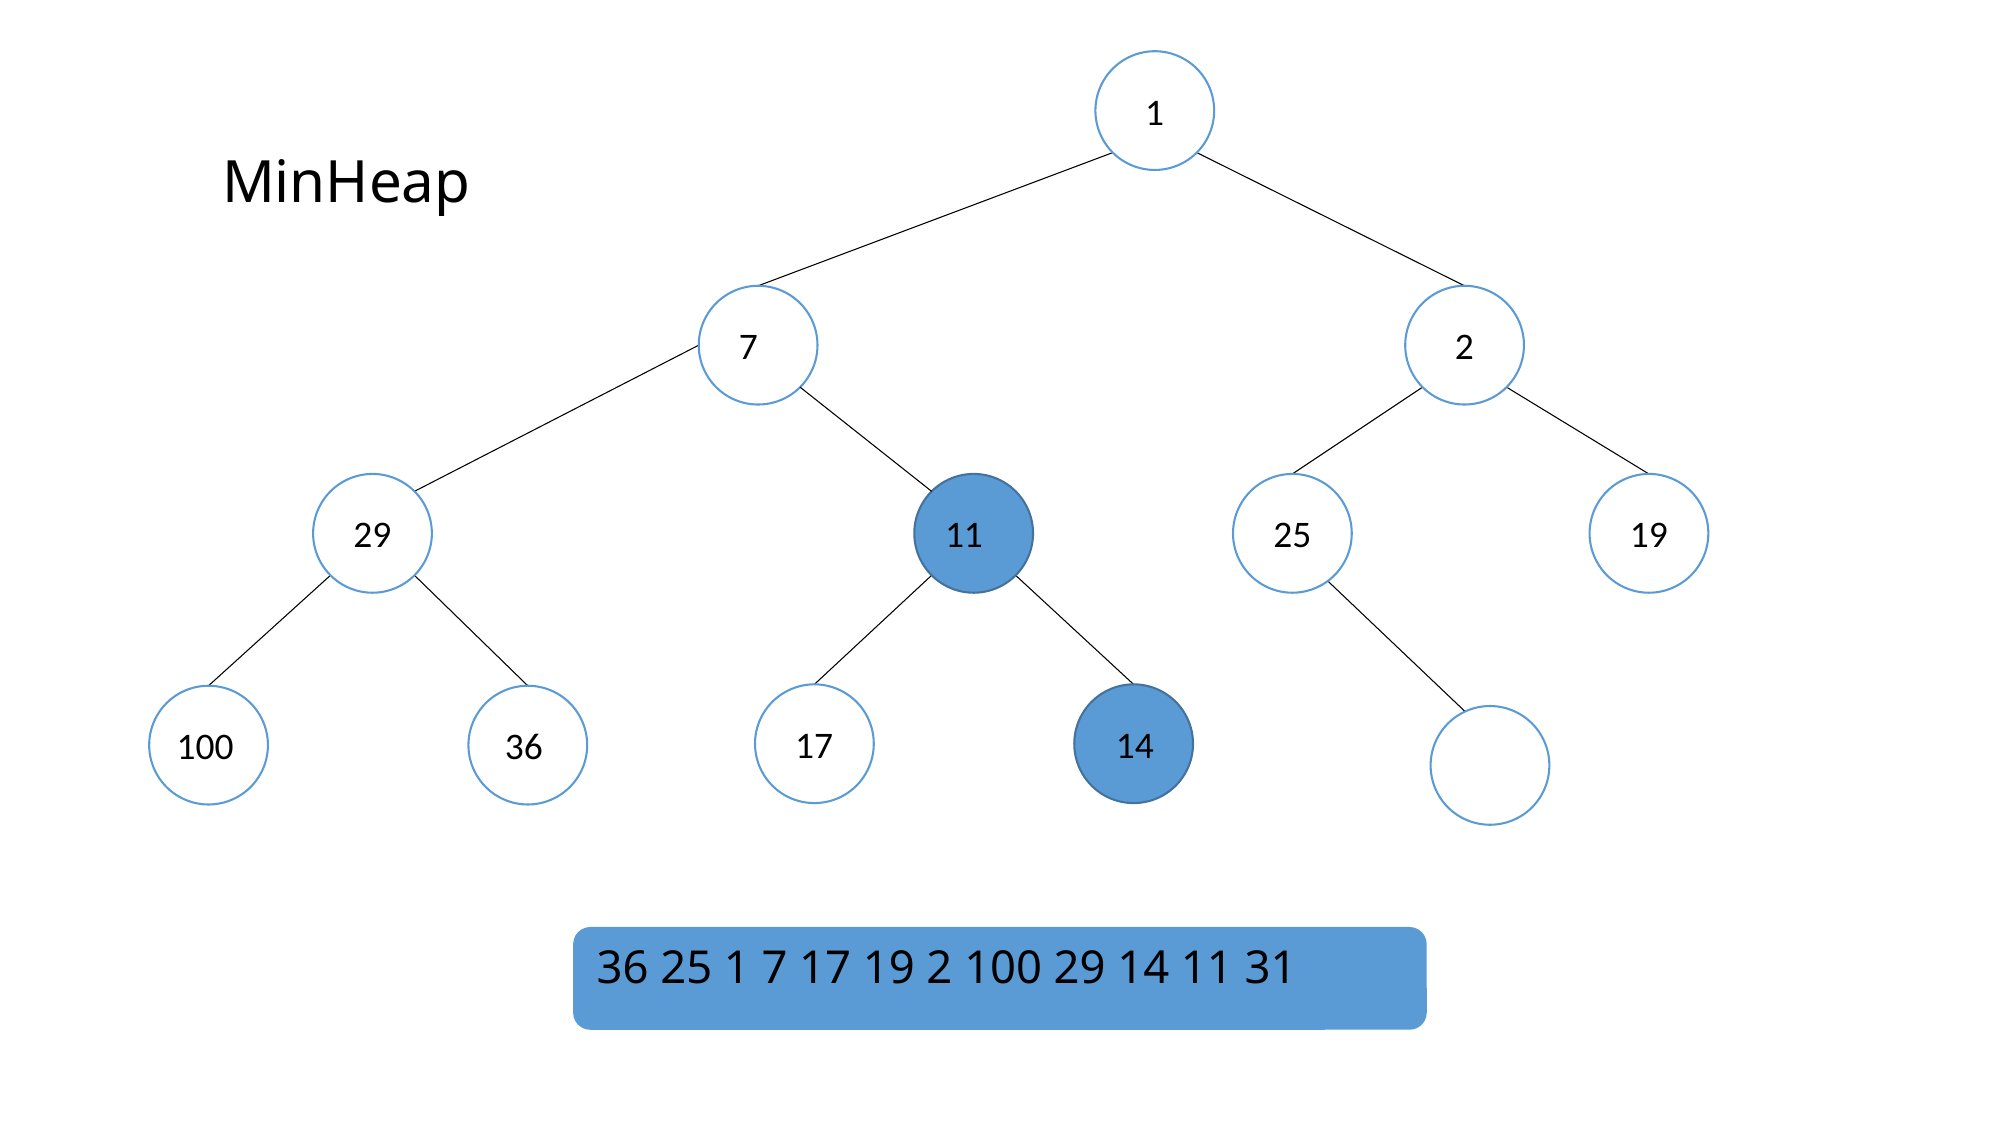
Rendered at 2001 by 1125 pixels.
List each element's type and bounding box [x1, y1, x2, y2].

text_box [148, 50, 1710, 826]
text_box [572, 925, 1428, 1031]
text_box [161, 136, 531, 222]
